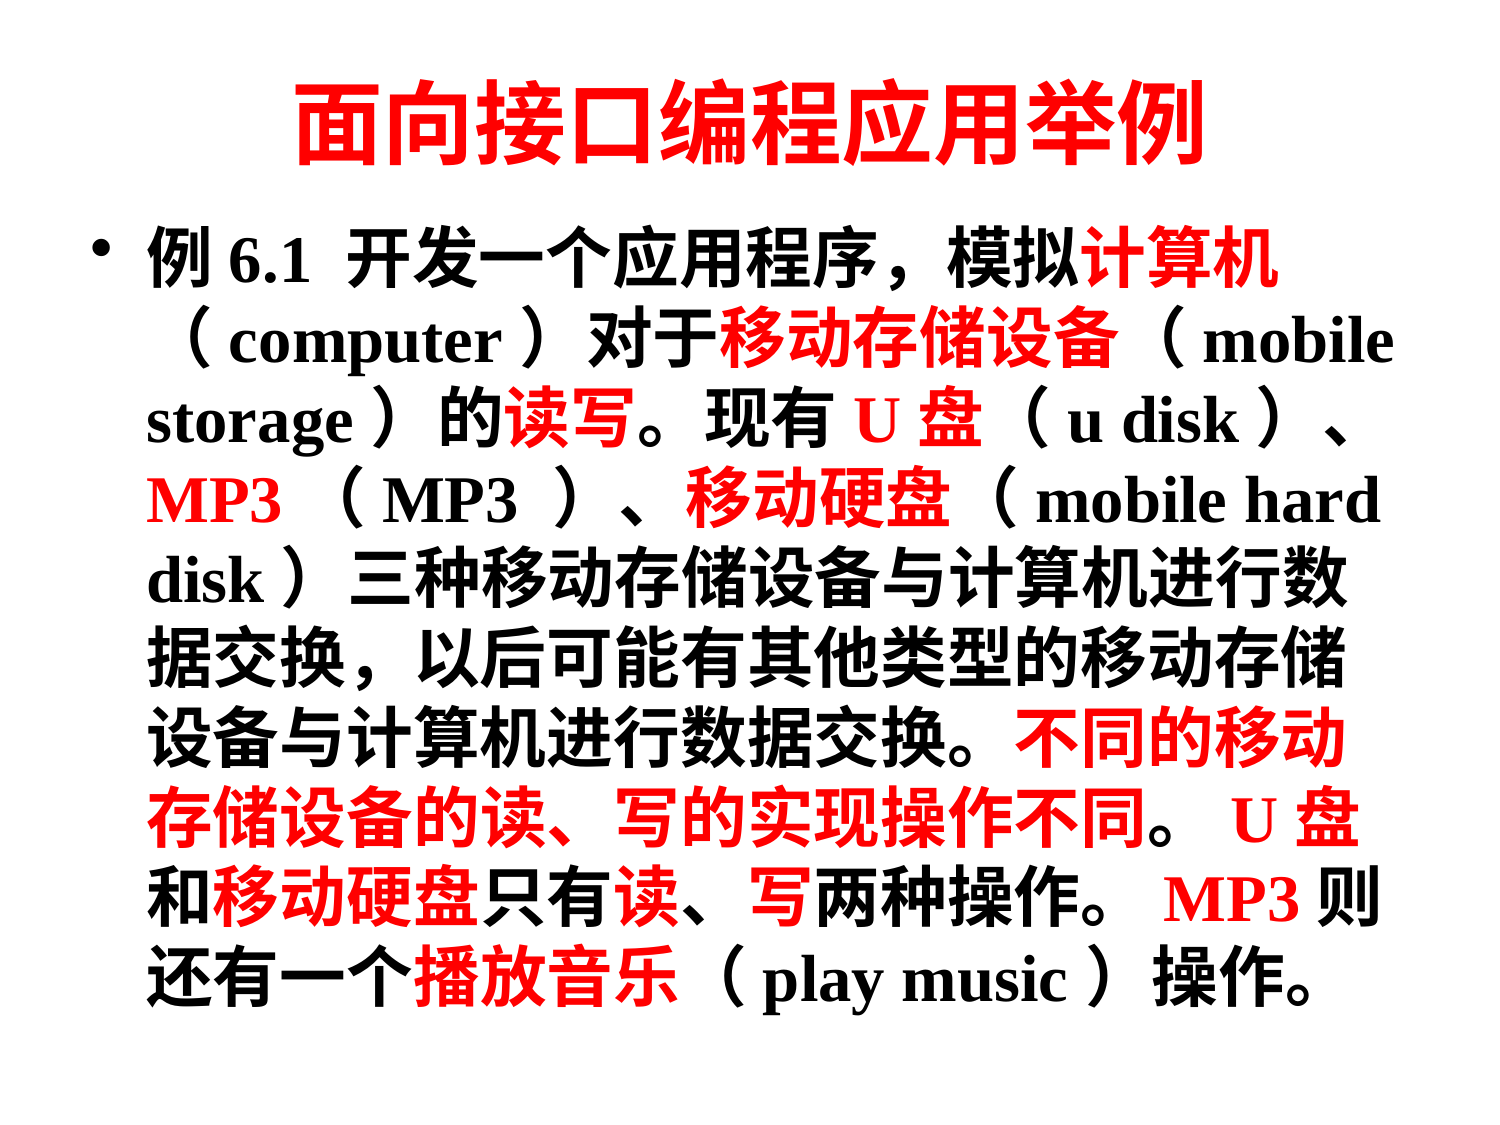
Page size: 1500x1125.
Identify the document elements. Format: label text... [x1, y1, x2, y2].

list 例6.1 开发一个应用程序，模拟计算机（computer）对于移动存储设备（mobile storage）的读写。现有U盘（u disk）、MP3（MP3 ）、移动硬盘（mobile hard disk）三种移动存储设备与计算机进行数据交换，以后可能有其他类型的移动存储设备与计算机进行数据交换。不同的移动存储设备的读、写的实现操作不同。U盘和移动硬盘只有读、写两种操作。MP3则还有一个播放音乐（play music）操作。 [74, 207, 1426, 951]
title 面向接口编程应用举例 [74, 44, 1426, 197]
